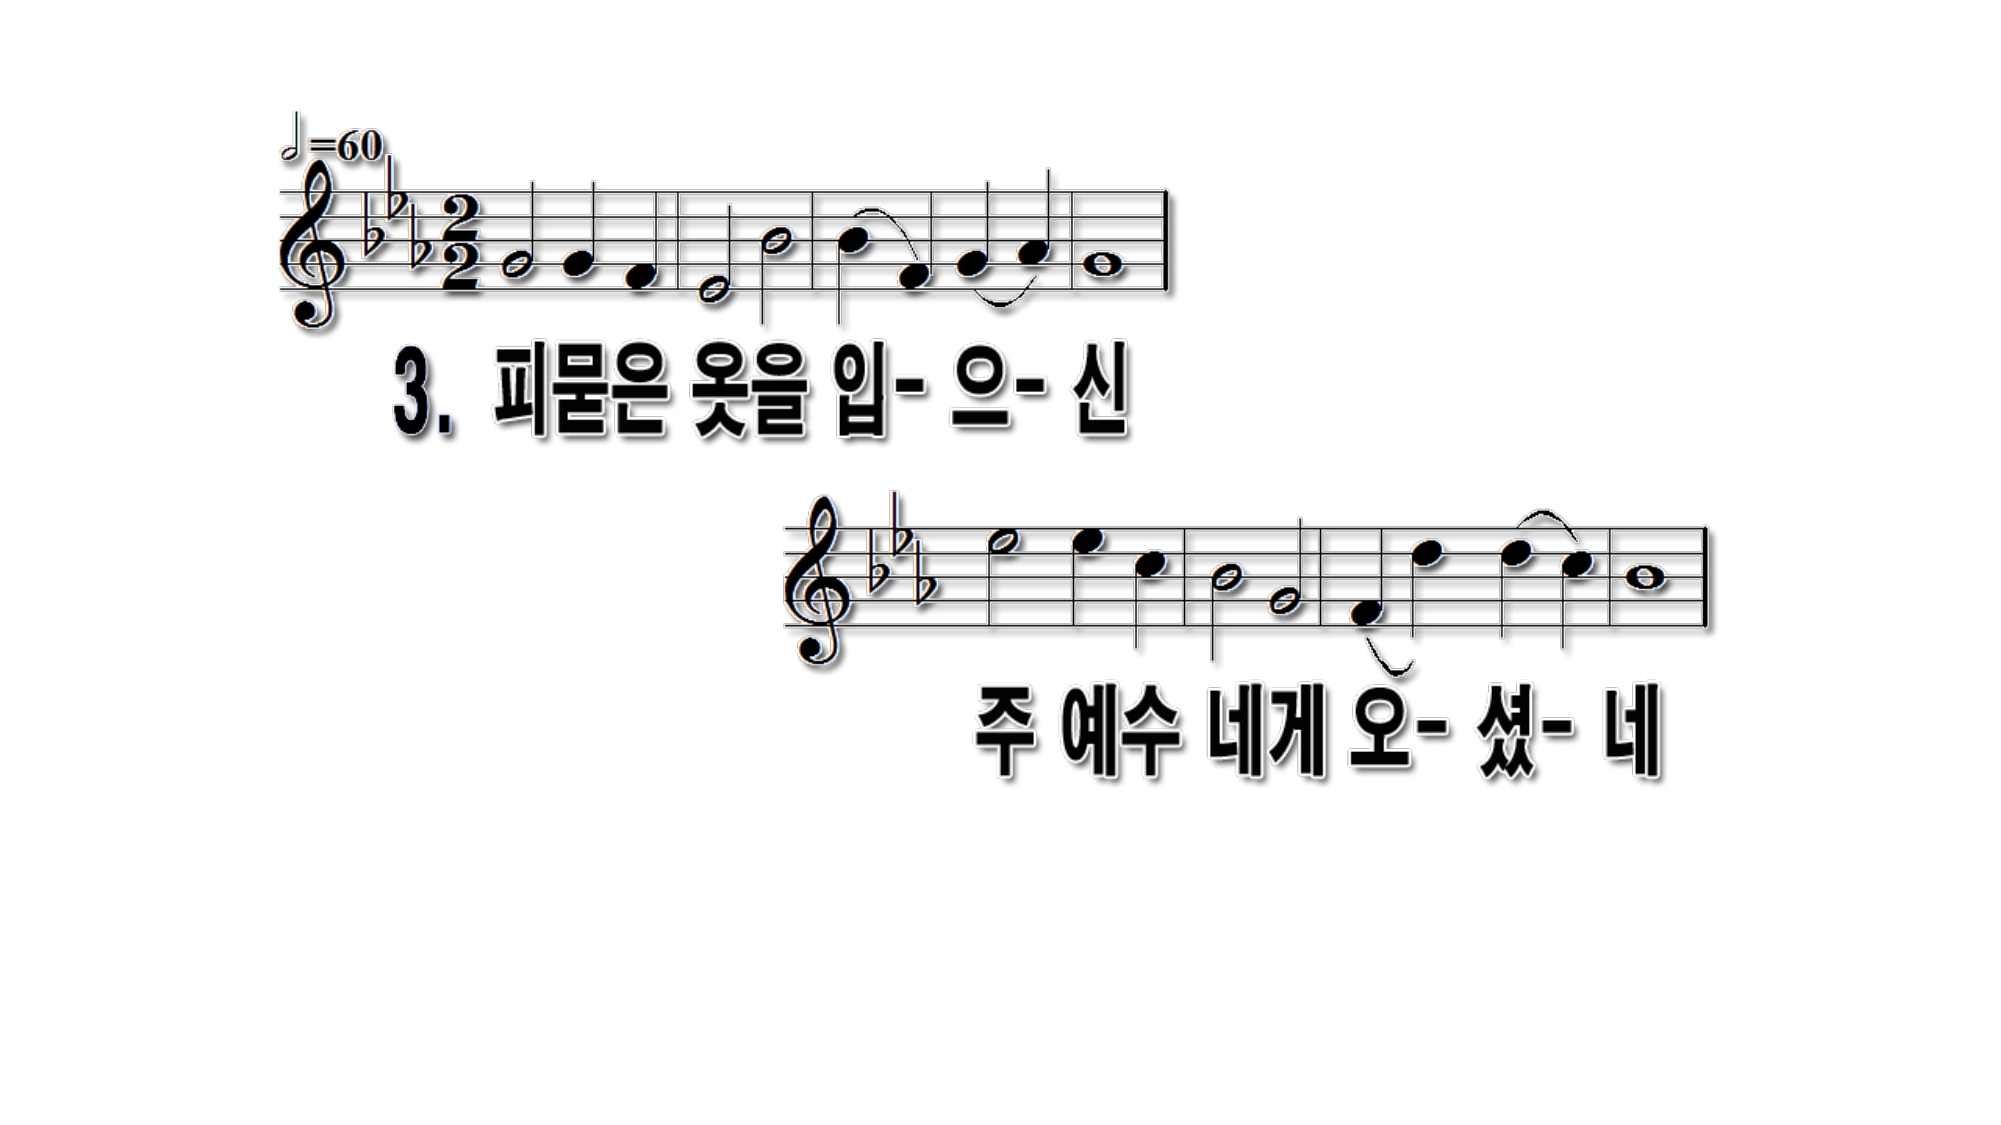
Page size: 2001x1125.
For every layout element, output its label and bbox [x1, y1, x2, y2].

picture [249, 0, 1750, 835]
